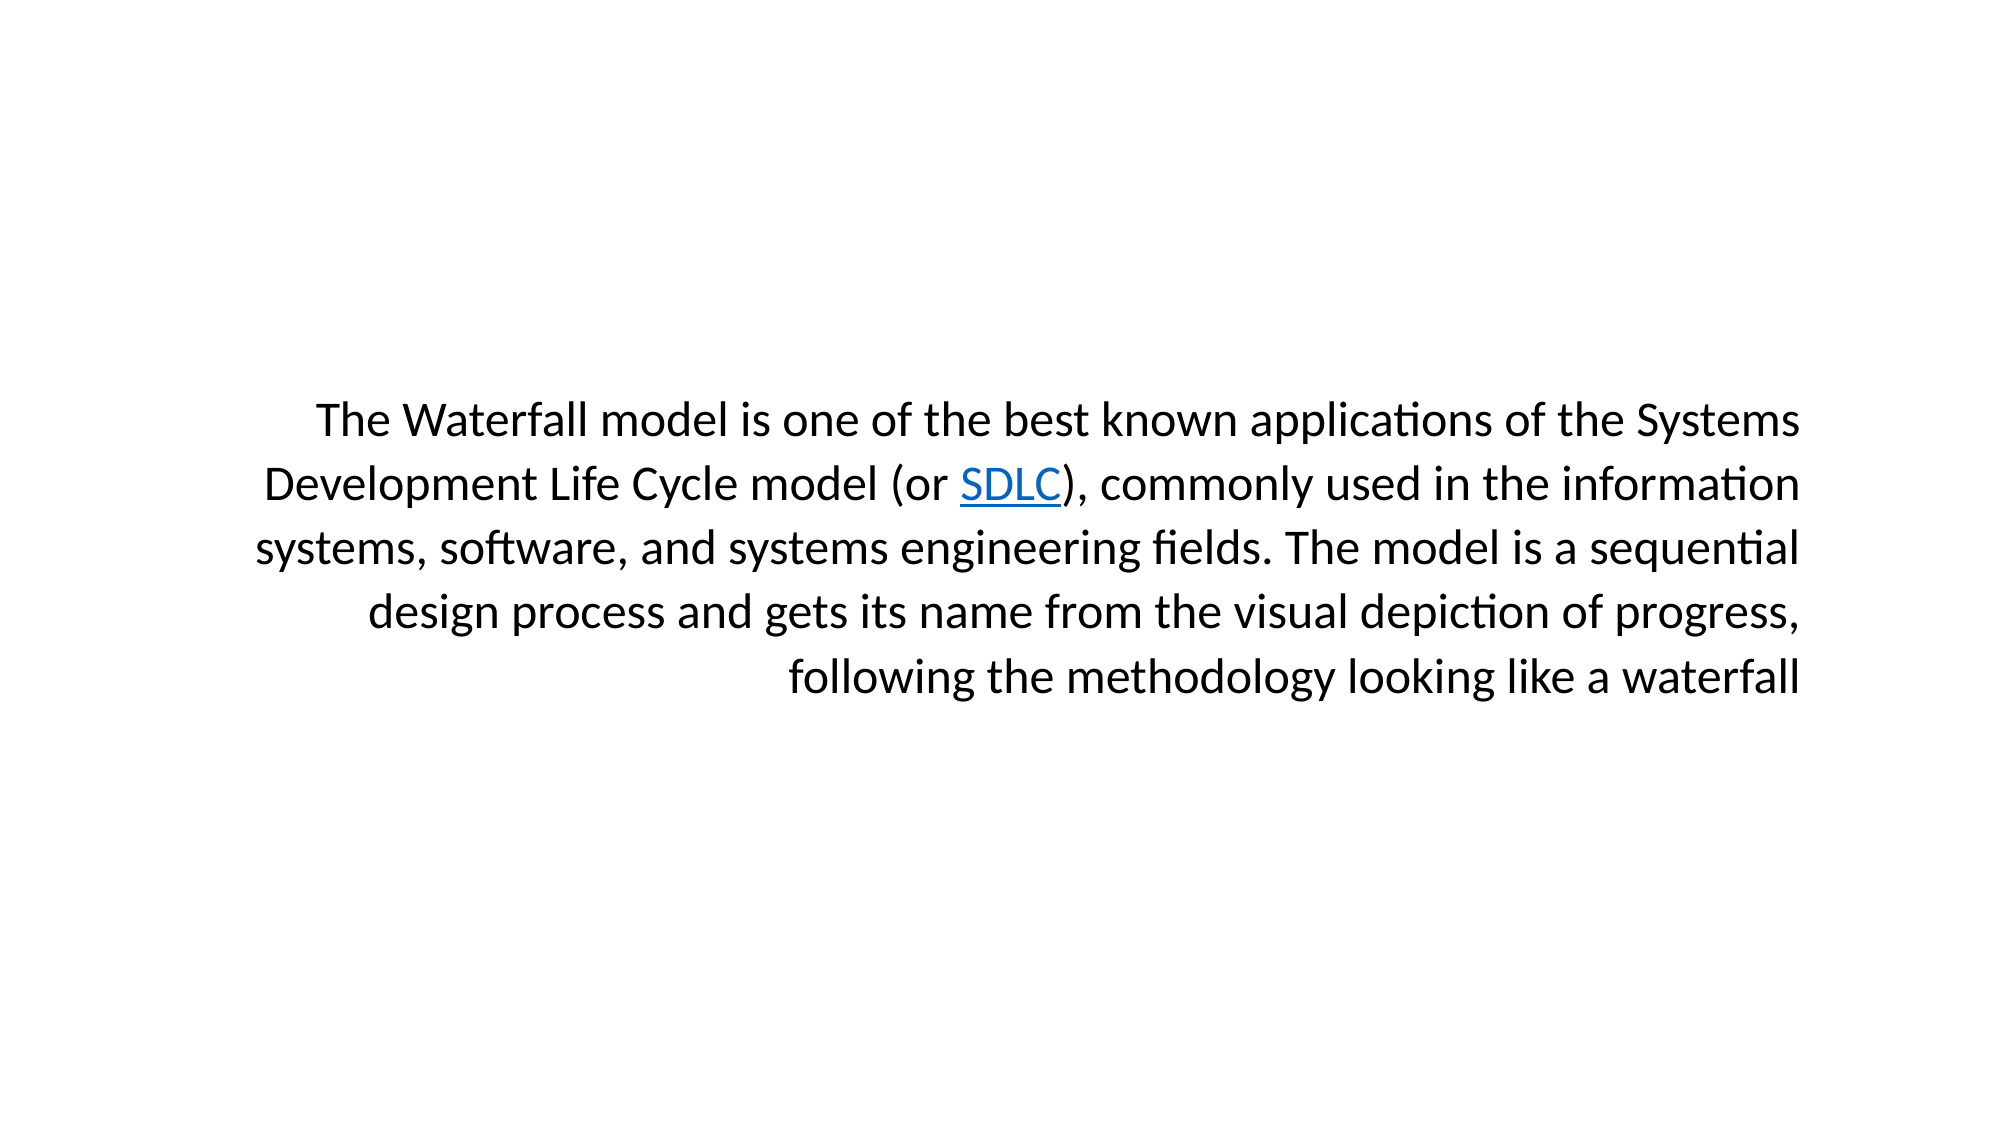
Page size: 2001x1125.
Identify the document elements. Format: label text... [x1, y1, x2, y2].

text_box The Waterfall model is one of the best known applications of the Systems Development Life Cycle model (or SDLC), commonly used in the information systems, software, and systems engineering fields. The model is a sequential design process and gets its name from the visual depiction of progress, following the methodology looking like a waterfall [198, 148, 1816, 1125]
